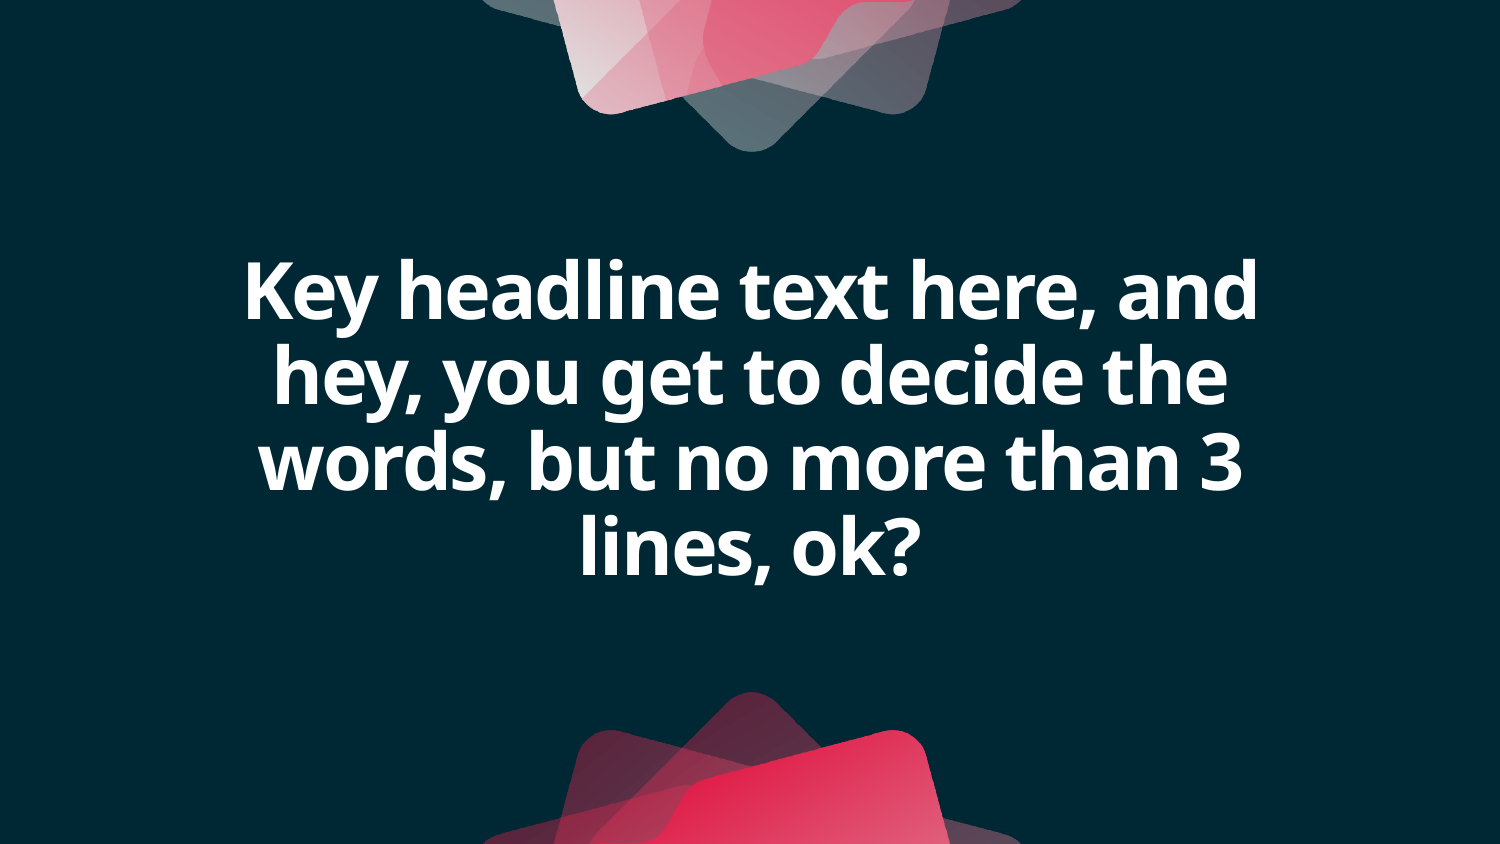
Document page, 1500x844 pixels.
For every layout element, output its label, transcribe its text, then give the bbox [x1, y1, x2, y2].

picture [484, 693, 1019, 844]
picture [484, 0, 1019, 151]
title Key headline text here, and hey, you get to decide the words, but no more than 3 lines, ok? [218, 242, 1282, 601]
